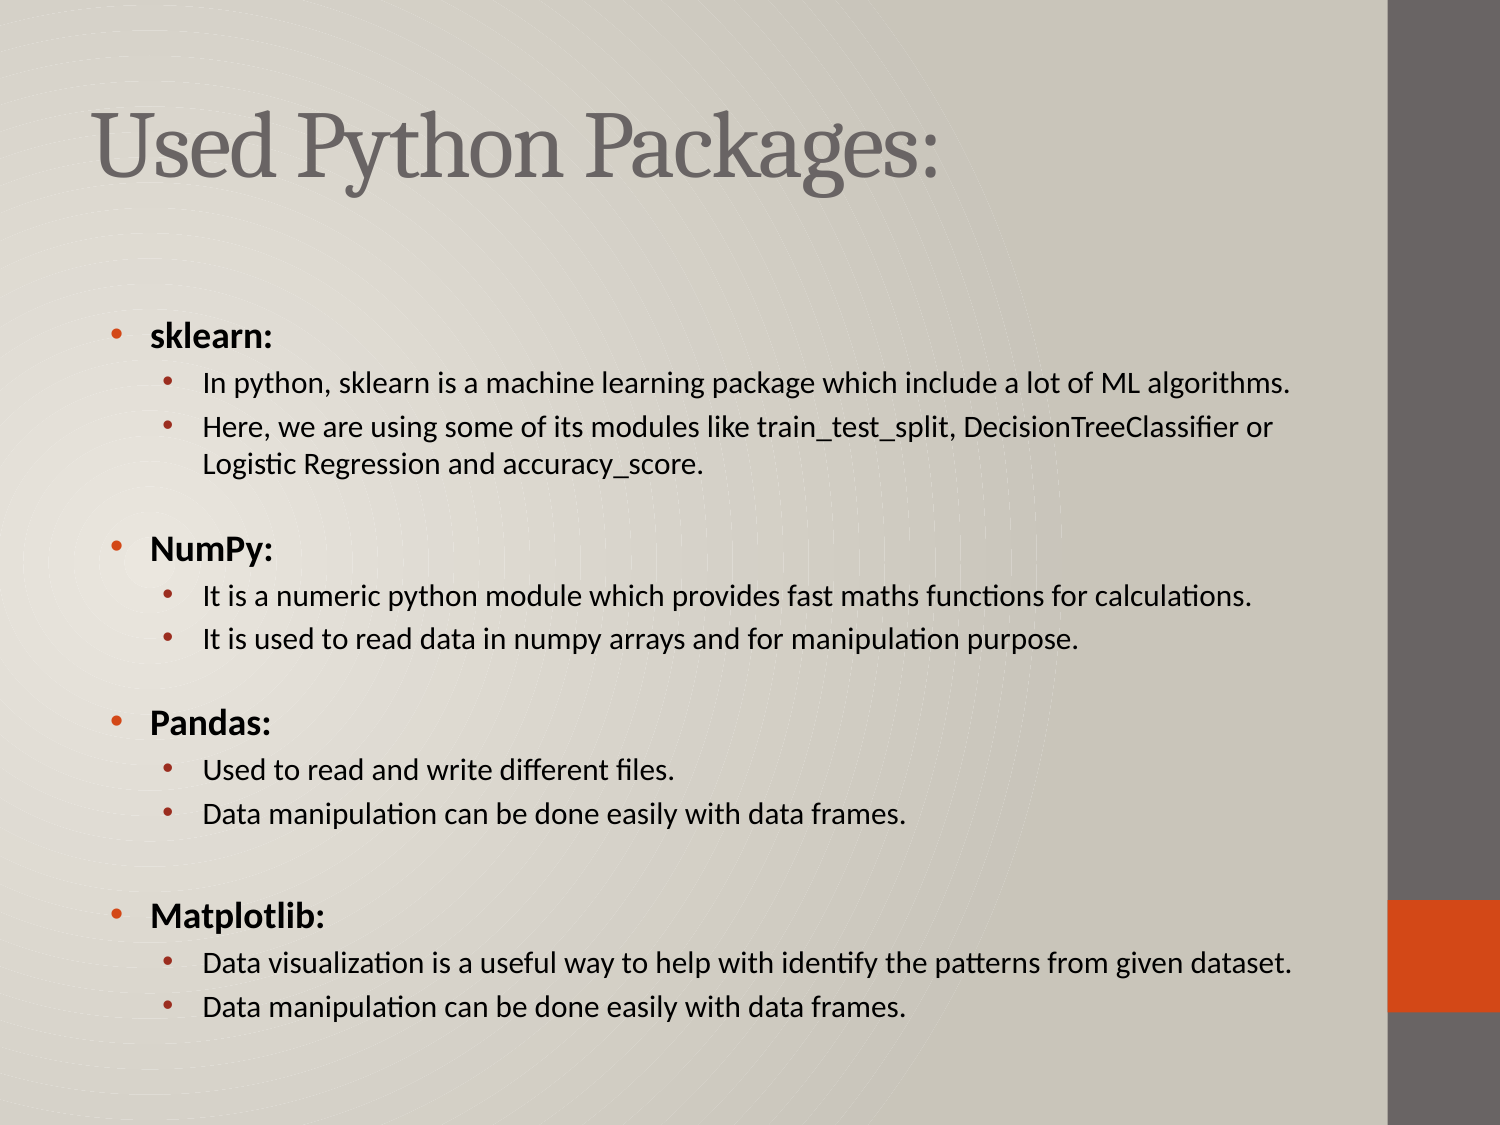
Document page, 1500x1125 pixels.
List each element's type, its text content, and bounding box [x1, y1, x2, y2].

list sklearn: In python, sklearn is a machine learning package which include a lot of ML algorithms. Here, we are using some of its modules like train_test_split, DecisionTreeClassifier or Logistic Regression and accuracy_score. NumPy: It is a numeric python module which provides fast maths functions for calculations. It is used to read data in numpy arrays and for manipulation purpose. Pandas: Used to read and write different files. Data manipulation can be done easily with data frames. Matplotlib: Data visualization is a useful way to help with identify the patterns from given dataset. Data manipulation can be done easily with data frames. [75, 262, 1325, 1050]
title Used Python Packages: [75, 45, 1325, 233]
